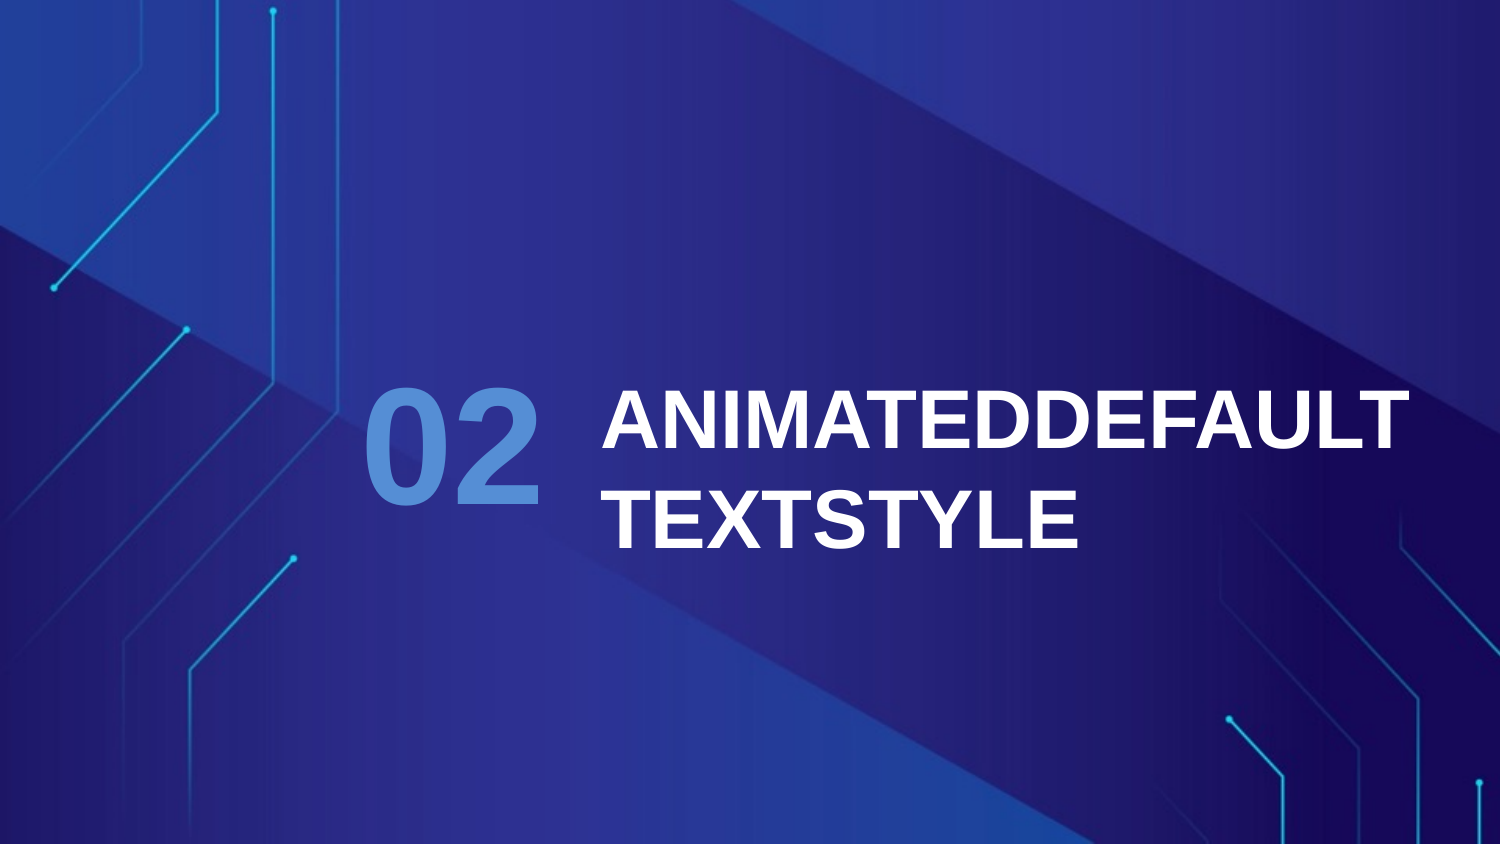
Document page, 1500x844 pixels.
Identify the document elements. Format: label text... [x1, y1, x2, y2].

text_box 02 [267, 330, 561, 559]
picture [0, 0, 1500, 844]
title AnimatedDefaultTextStyle [585, 357, 1475, 482]
